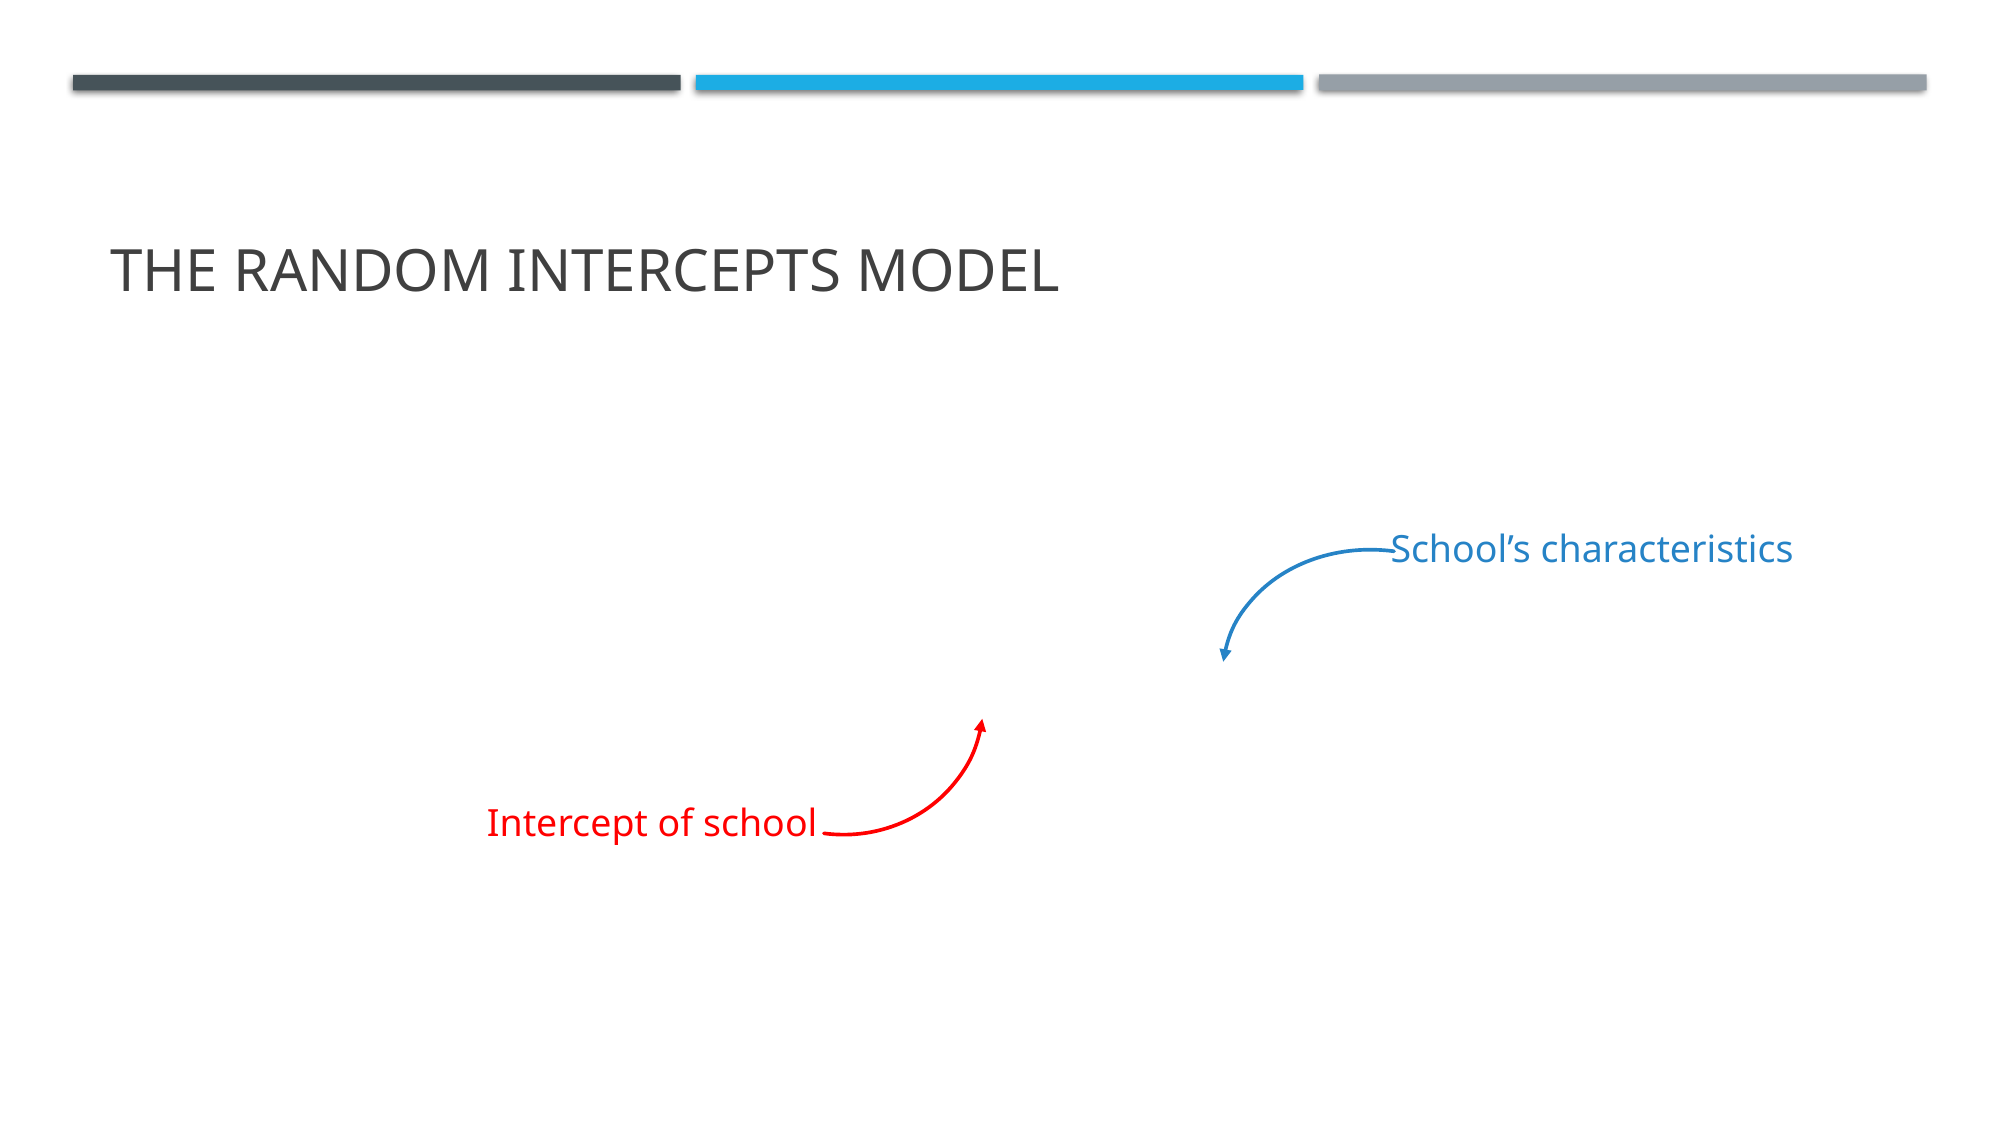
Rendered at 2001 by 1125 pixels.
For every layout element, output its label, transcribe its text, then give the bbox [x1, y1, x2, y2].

title The Random Intercepts model [95, 115, 1905, 311]
text_box [1219, 547, 1391, 683]
text_box School’s characteristics [1375, 517, 1809, 578]
text_box [822, 700, 987, 837]
